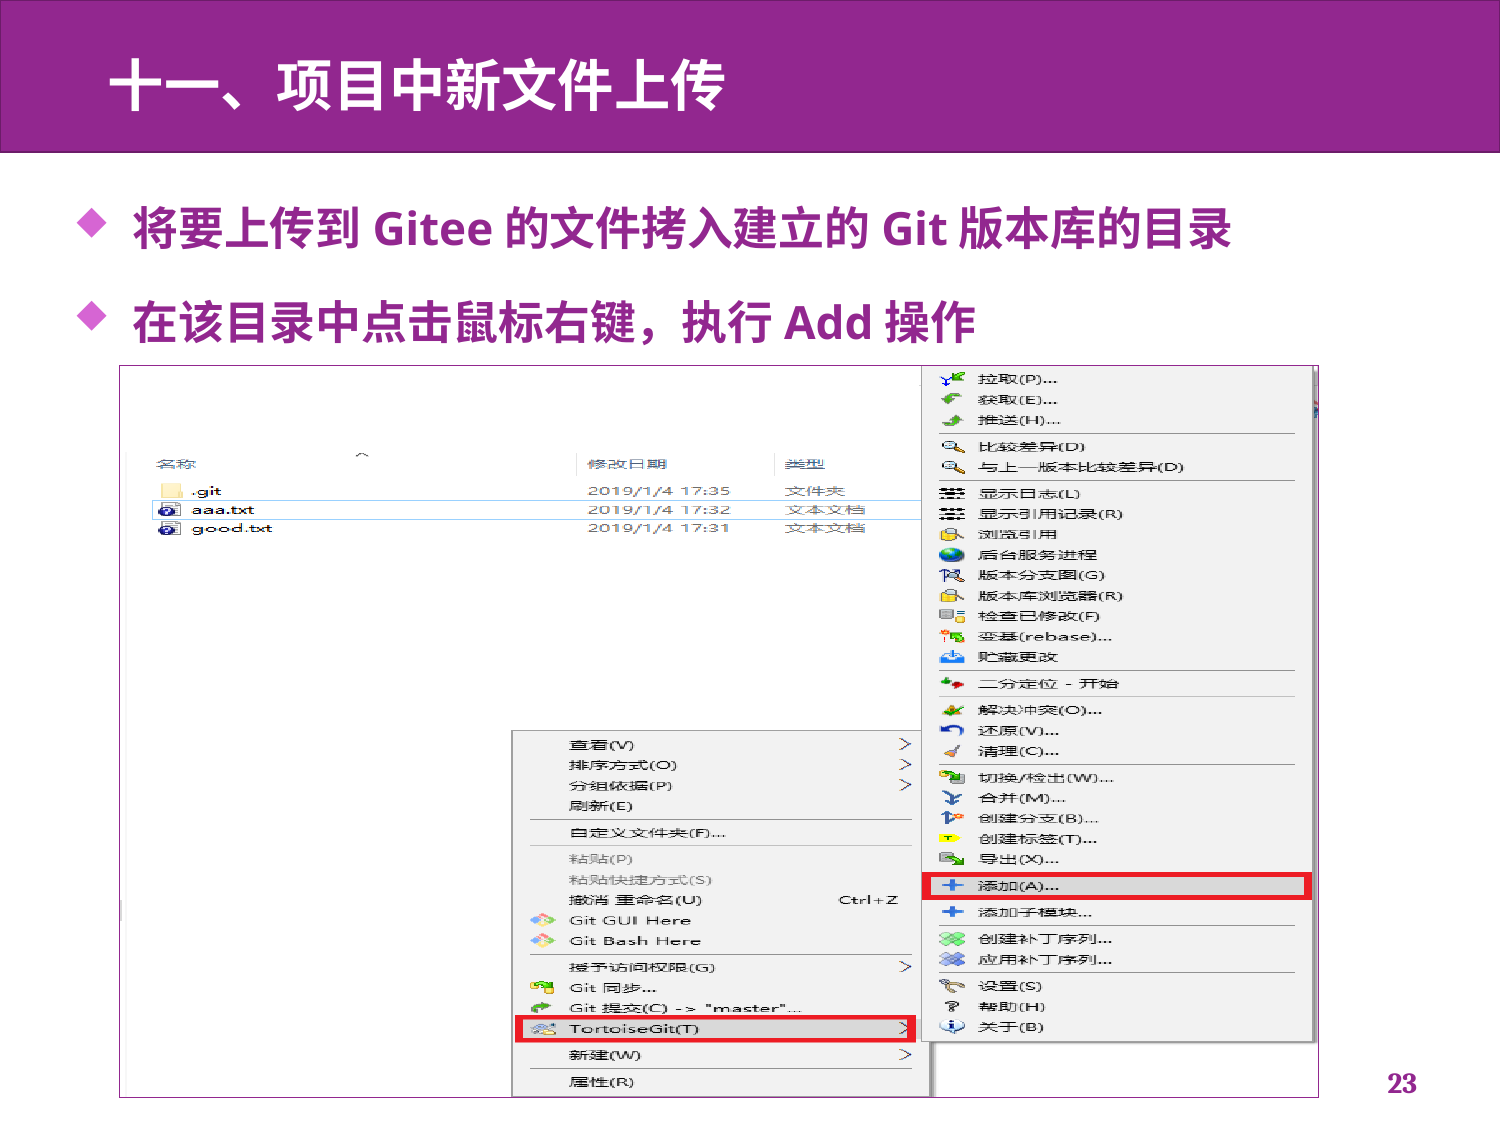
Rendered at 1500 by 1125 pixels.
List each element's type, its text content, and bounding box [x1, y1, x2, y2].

list 将要上传到Gitee的文件拷入建立的Git版本库的目录 在该目录中点击鼠标右键，执行Add操作 [58, 178, 1435, 1058]
title 十一、项目中新文件上传 [92, 27, 1407, 126]
picture [119, 365, 1319, 1098]
slide_number 23 [1245, 1058, 1432, 1108]
